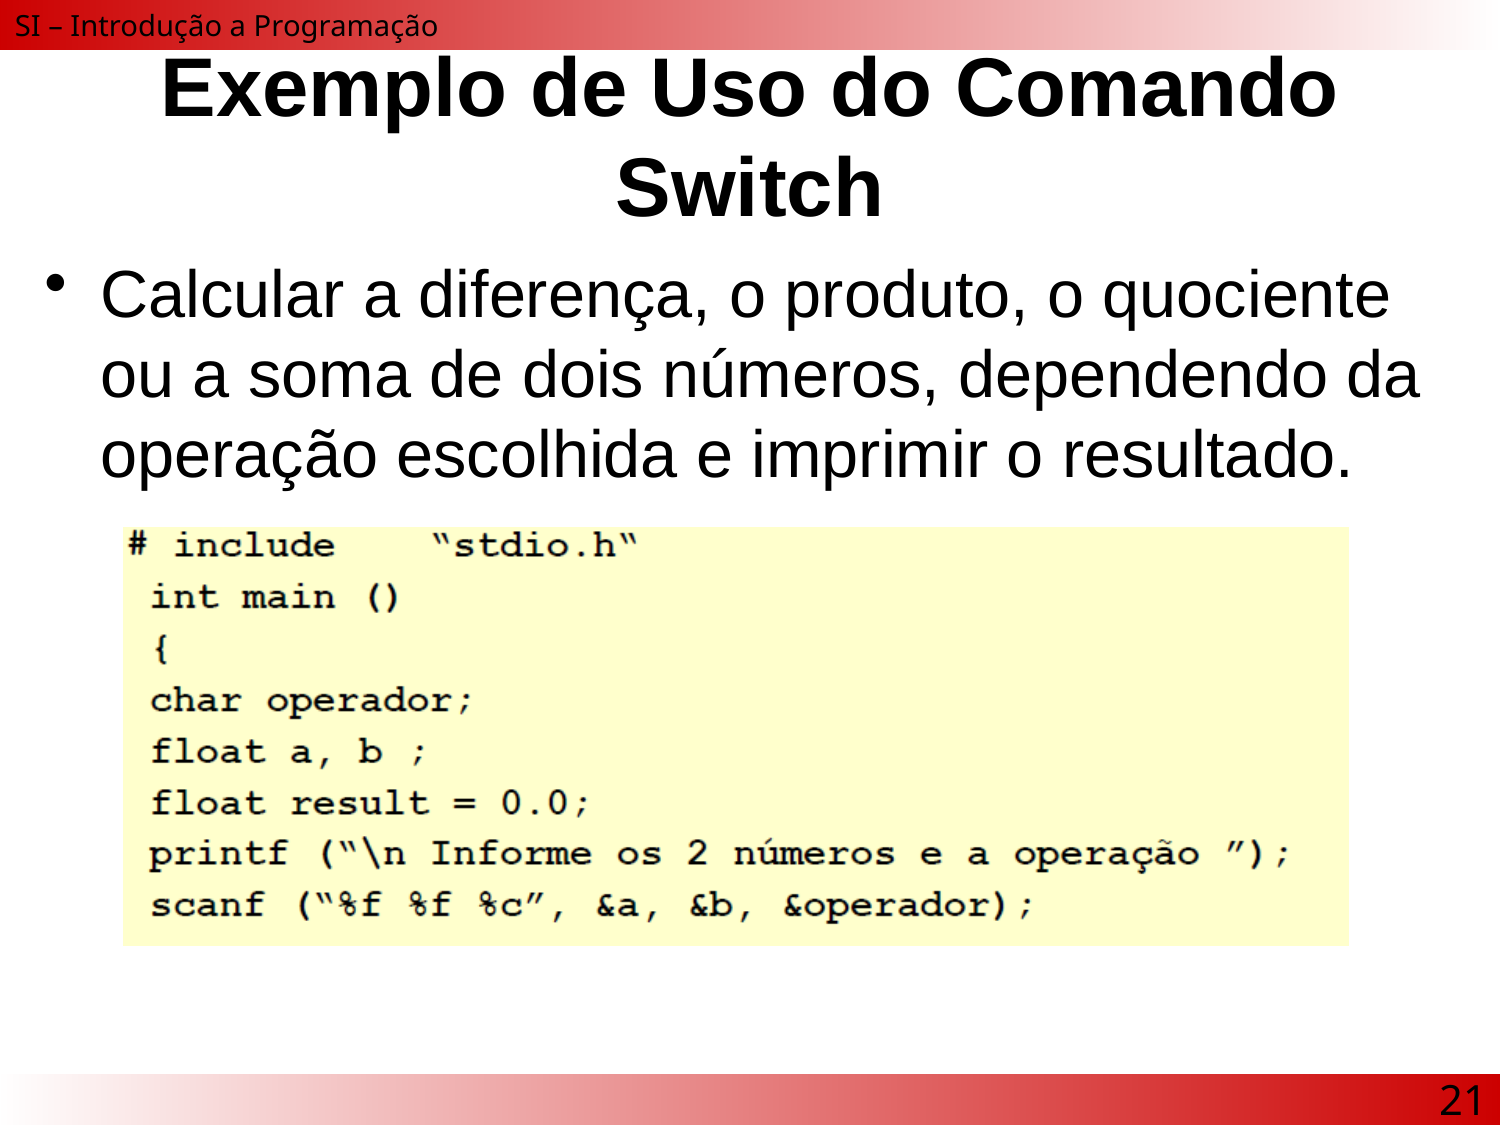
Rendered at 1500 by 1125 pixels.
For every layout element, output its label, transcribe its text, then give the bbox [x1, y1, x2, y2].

list Calcular a diferença, o produto, o quociente ou a soma de dois números, dependendo da operação escolhida e imprimir o resultado. [29, 243, 1460, 1063]
picture [123, 526, 1350, 947]
title Exemplo de Uso do Comando Switch [0, 77, 1500, 188]
slide_number 21 [1299, 1065, 1500, 1125]
